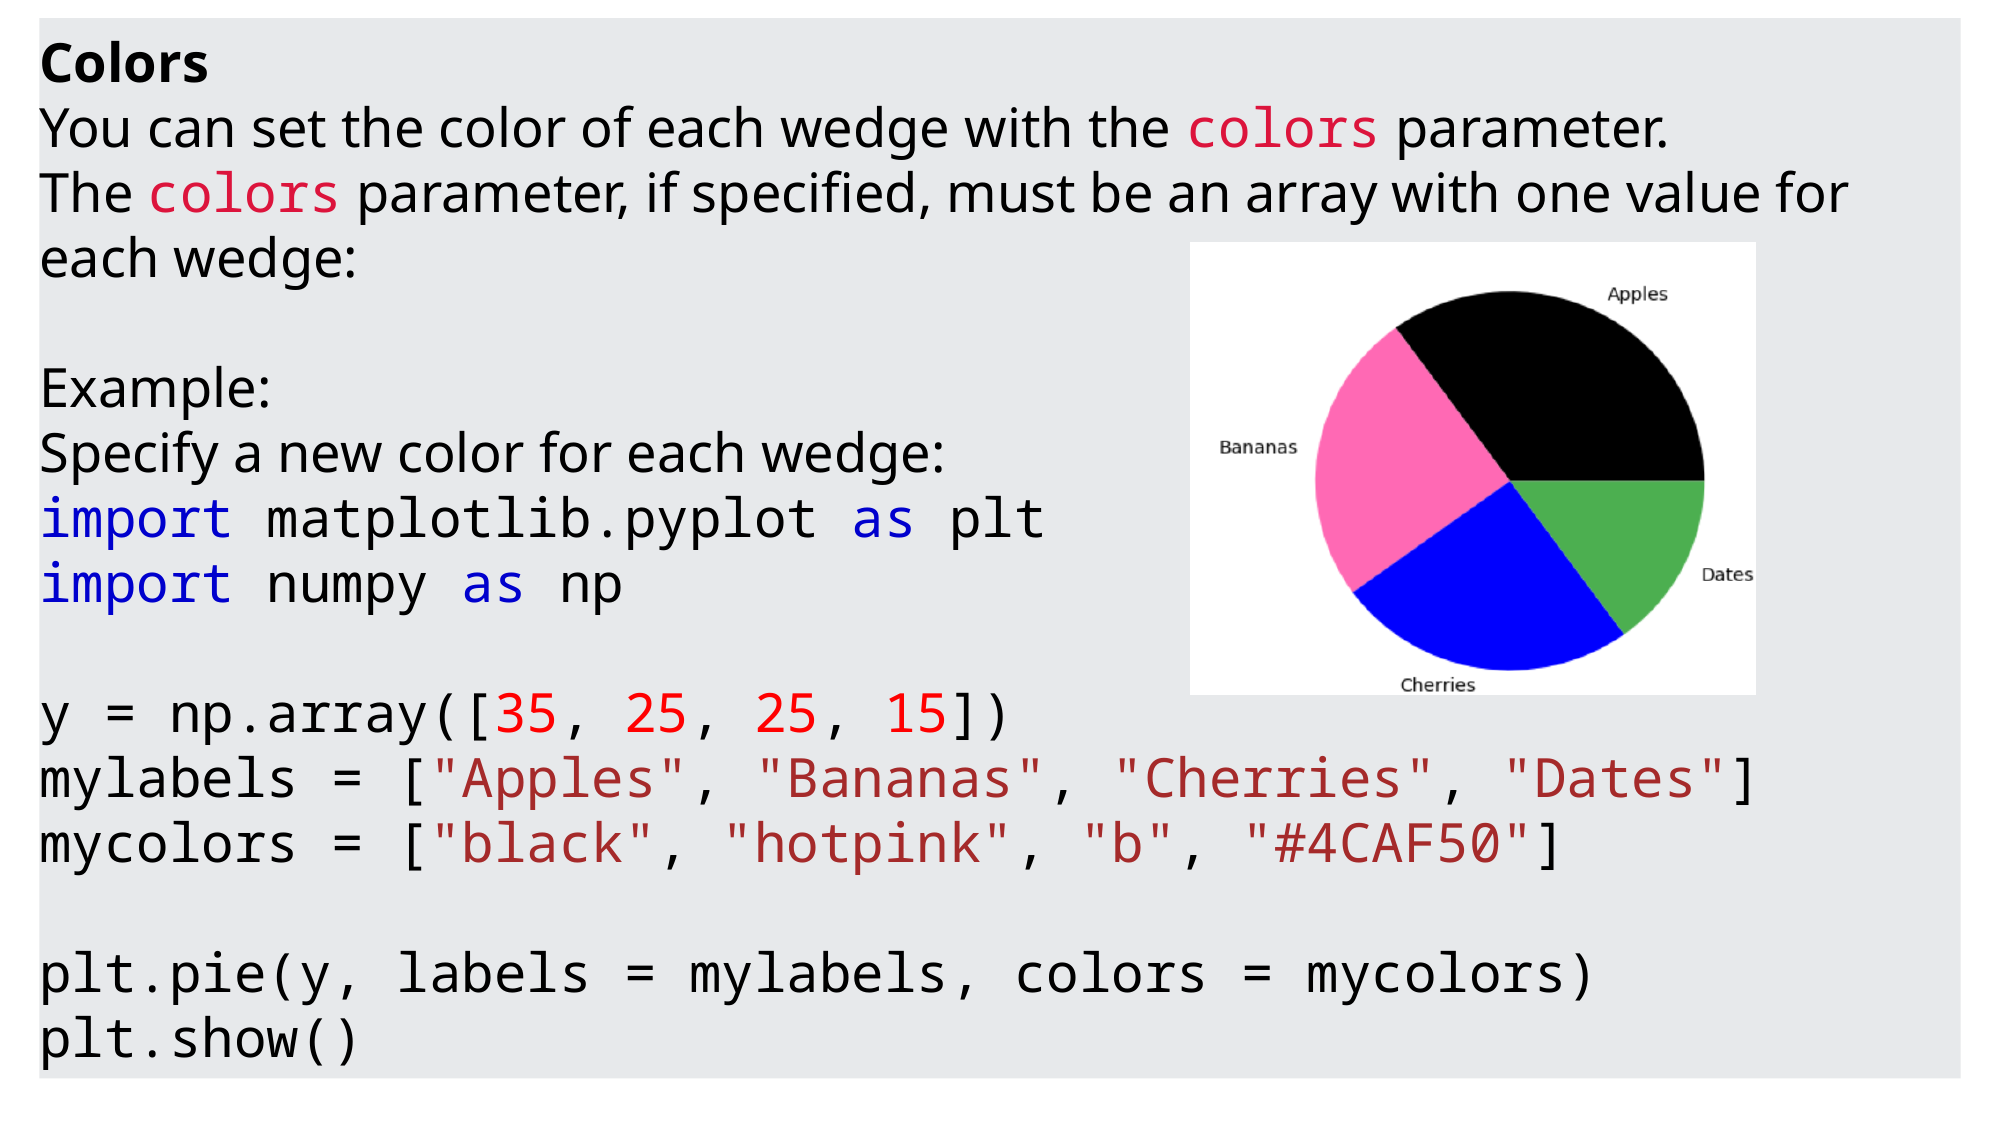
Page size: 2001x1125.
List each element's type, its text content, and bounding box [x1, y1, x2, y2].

list Colors You can set the color of each wedge with the colors parameter. The colors parameter, if specified, must be an array with one value for each wedge: Example: Specify a new color for each wedge: import matplotlib.pyplot as plt import numpy as np y = np.array([35, 25, 25, 15]) mylabels = ["Apples", "Bananas", "Cherries", "Dates"] mycolors = ["black", "hotpink", "b", "#4CAF50"] plt.pie(y, labels = mylabels, colors = mycolors) plt.show() [39, 18, 1961, 1079]
picture [1189, 242, 1756, 696]
